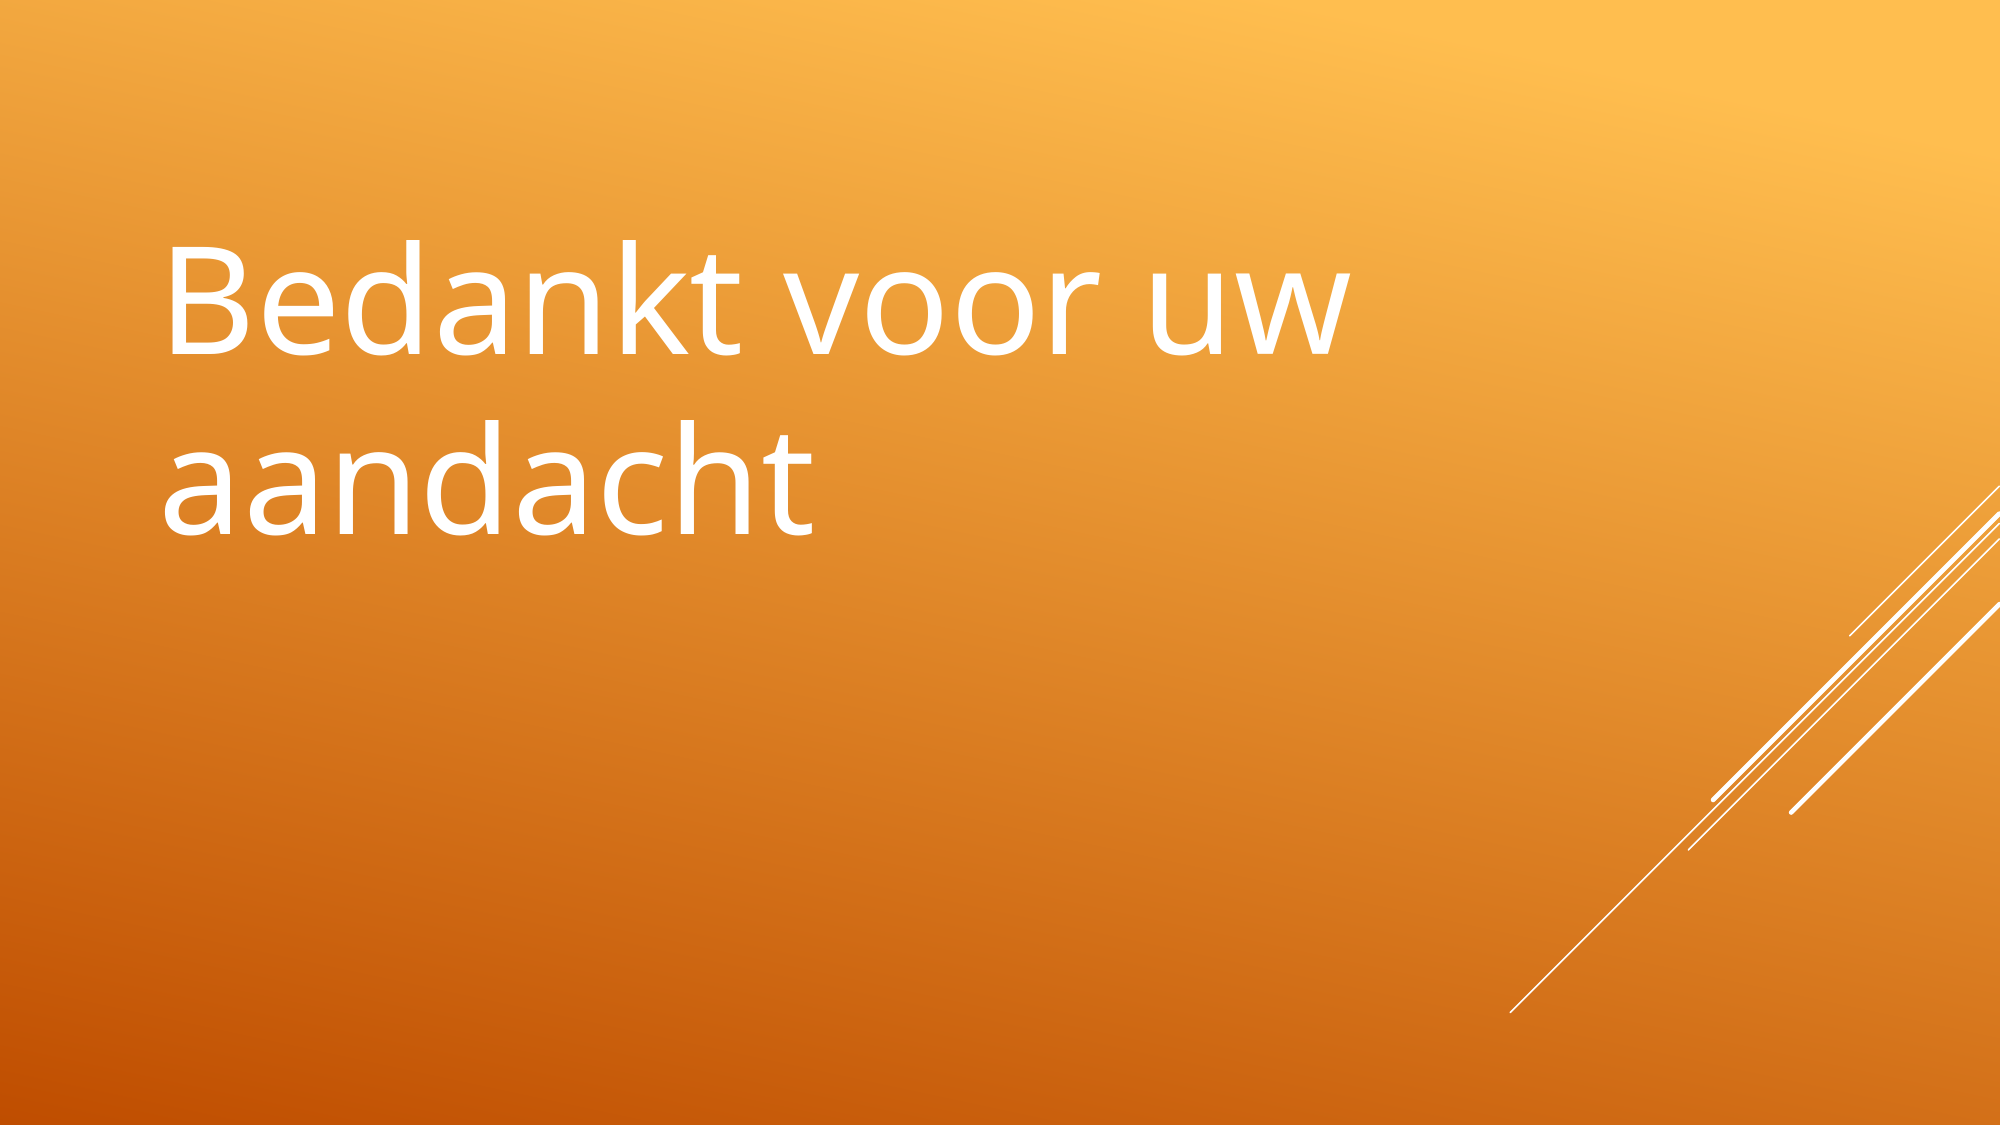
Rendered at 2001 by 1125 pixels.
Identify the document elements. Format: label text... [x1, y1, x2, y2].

text_box Bedankt voor uw aandacht [144, 197, 2000, 572]
